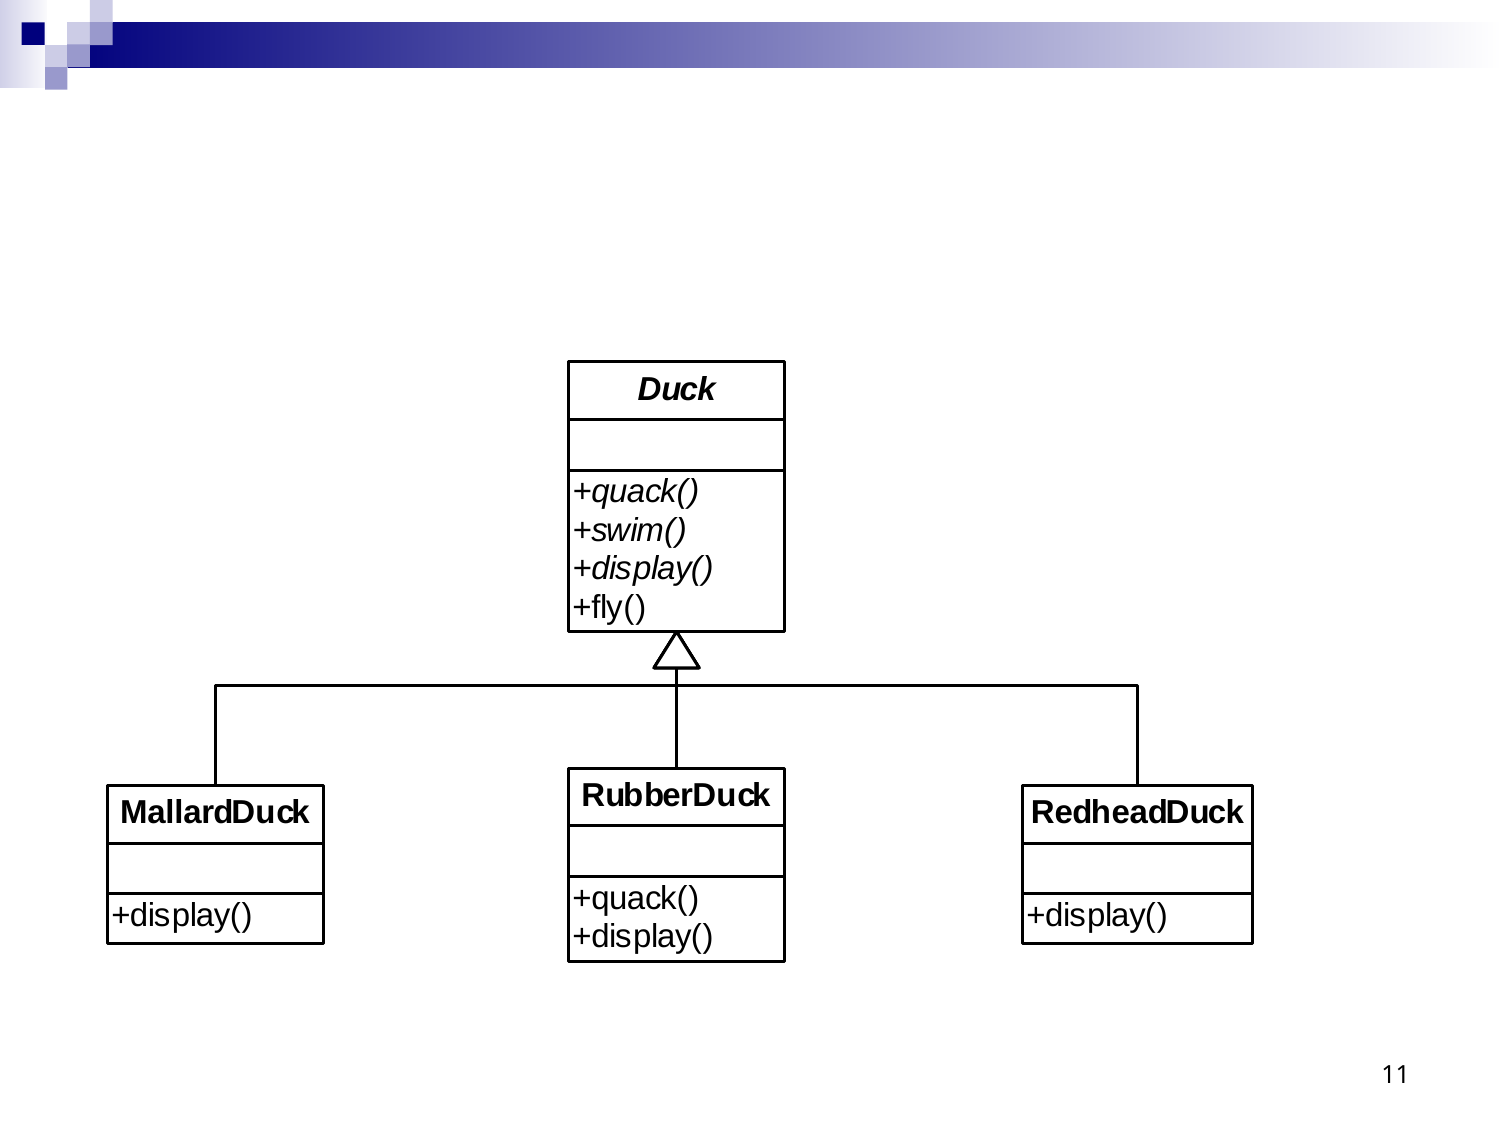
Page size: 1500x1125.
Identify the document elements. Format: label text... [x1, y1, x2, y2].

slide_number 11 [1074, 1025, 1425, 1100]
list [99, 323, 1401, 964]
